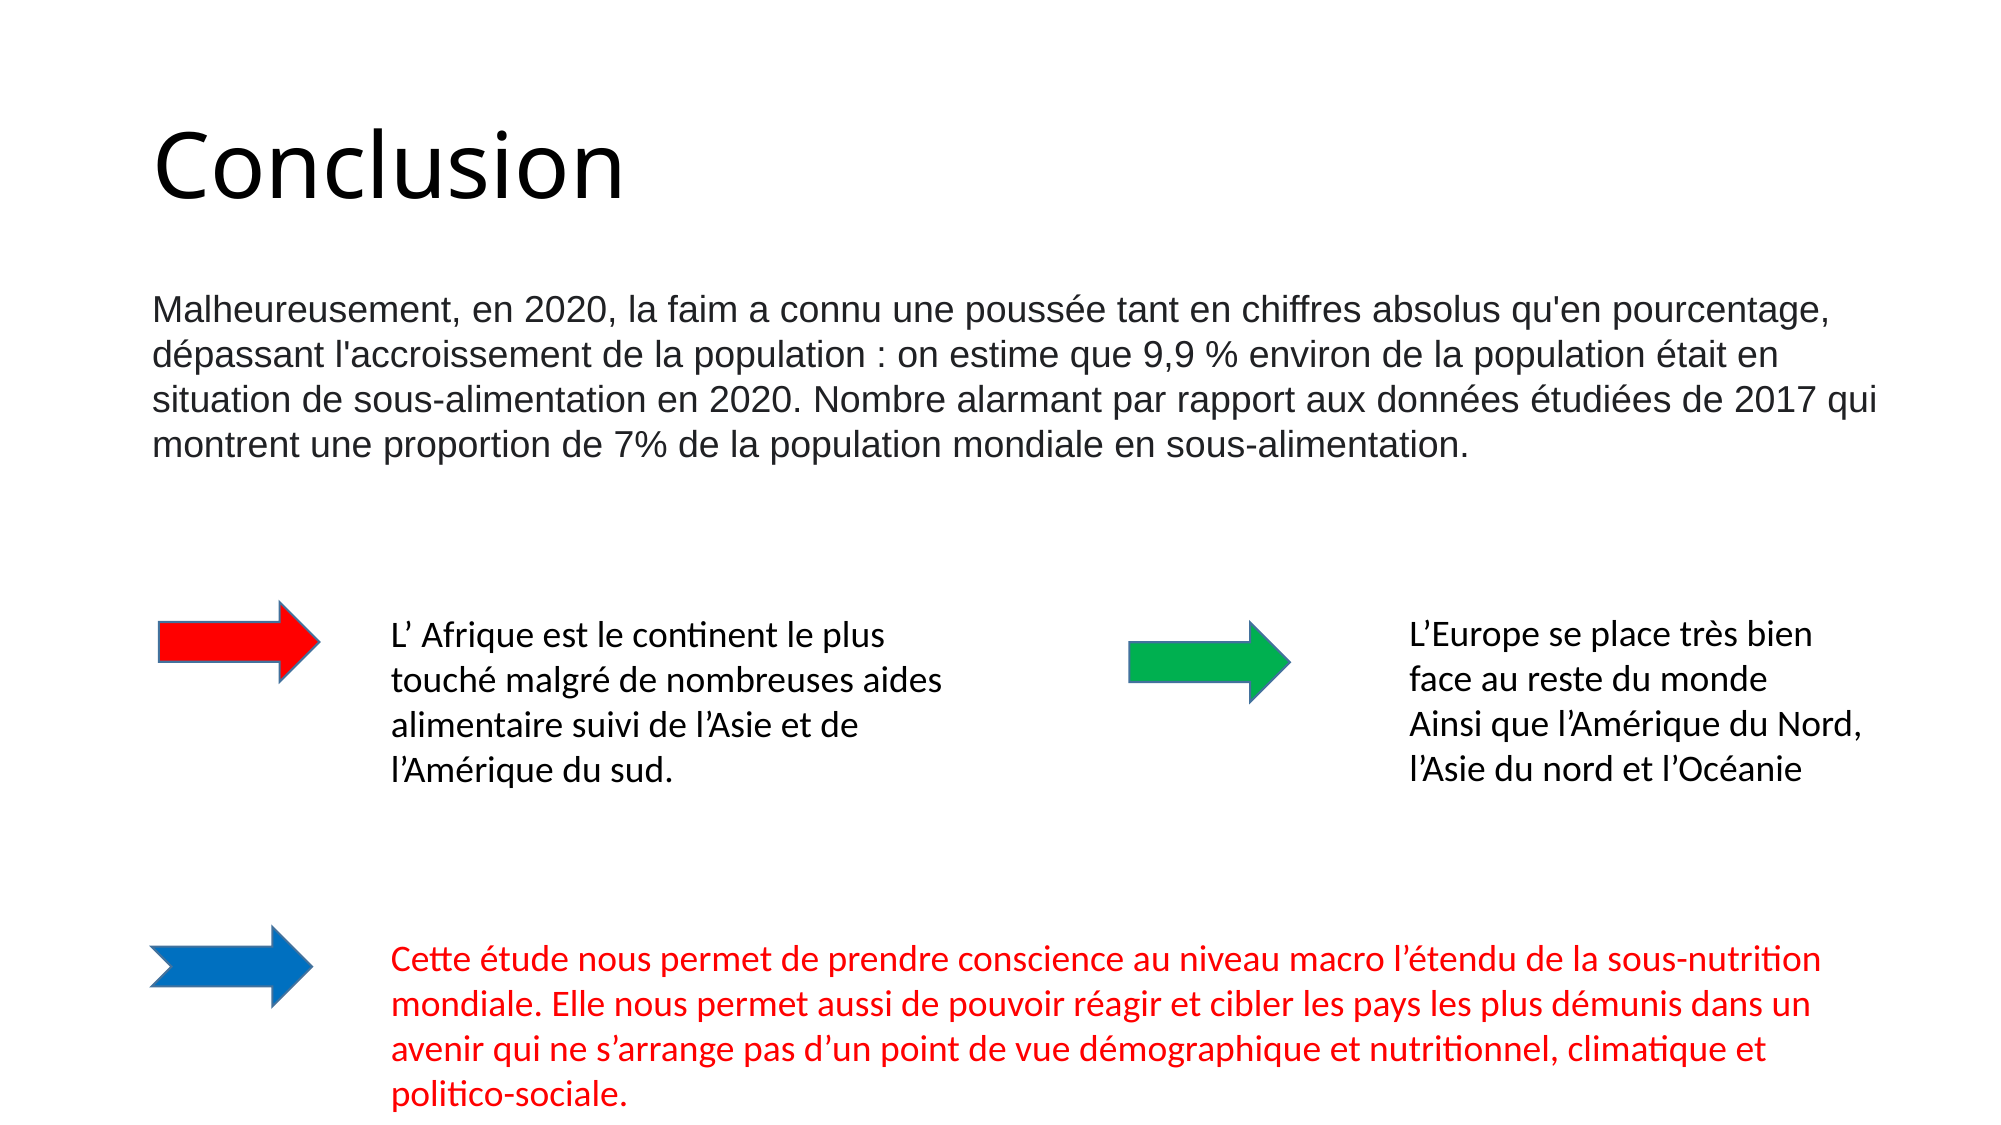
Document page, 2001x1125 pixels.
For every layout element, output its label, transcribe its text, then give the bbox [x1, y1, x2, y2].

text_box [149, 924, 314, 1009]
text_box L’ Afrique est le continent le plus touché malgré de nombreuses aides alimentaire suivi de l’Asie et de l’Amérique du sud. [376, 602, 1000, 797]
text_box Malheureusement, en 2020, la faim a connu une poussée tant en chiffres absolus qu'en pourcentage, dépassant l'accroissement de la population : on estime que 9,9 % environ de la population était en situation de sous-alimentation en 2020. Nombre alarmant par rapport aux données étudiées de 2017 qui montrent une proportion de 7% de la population mondiale en sous-alimentation. [137, 277, 1944, 562]
title Conclusion [137, 59, 1863, 277]
text_box L’Europe se place très bien face au reste du monde Ainsi que l’Amérique du Nord, l’Asie du nord et l’Océanie [1394, 602, 1894, 797]
text_box Cette étude nous permet de prendre conscience au niveau macro l’étendu de la sous-nutrition mondiale. Elle nous permet aussi de pouvoir réagir et cibler les pays les plus démunis dans un avenir qui ne s’arrange pas d’un point de vue démographique et nutritionnel, climatique et politico-sociale. [376, 926, 1863, 1122]
text_box [157, 599, 321, 685]
text_box [1128, 619, 1292, 705]
